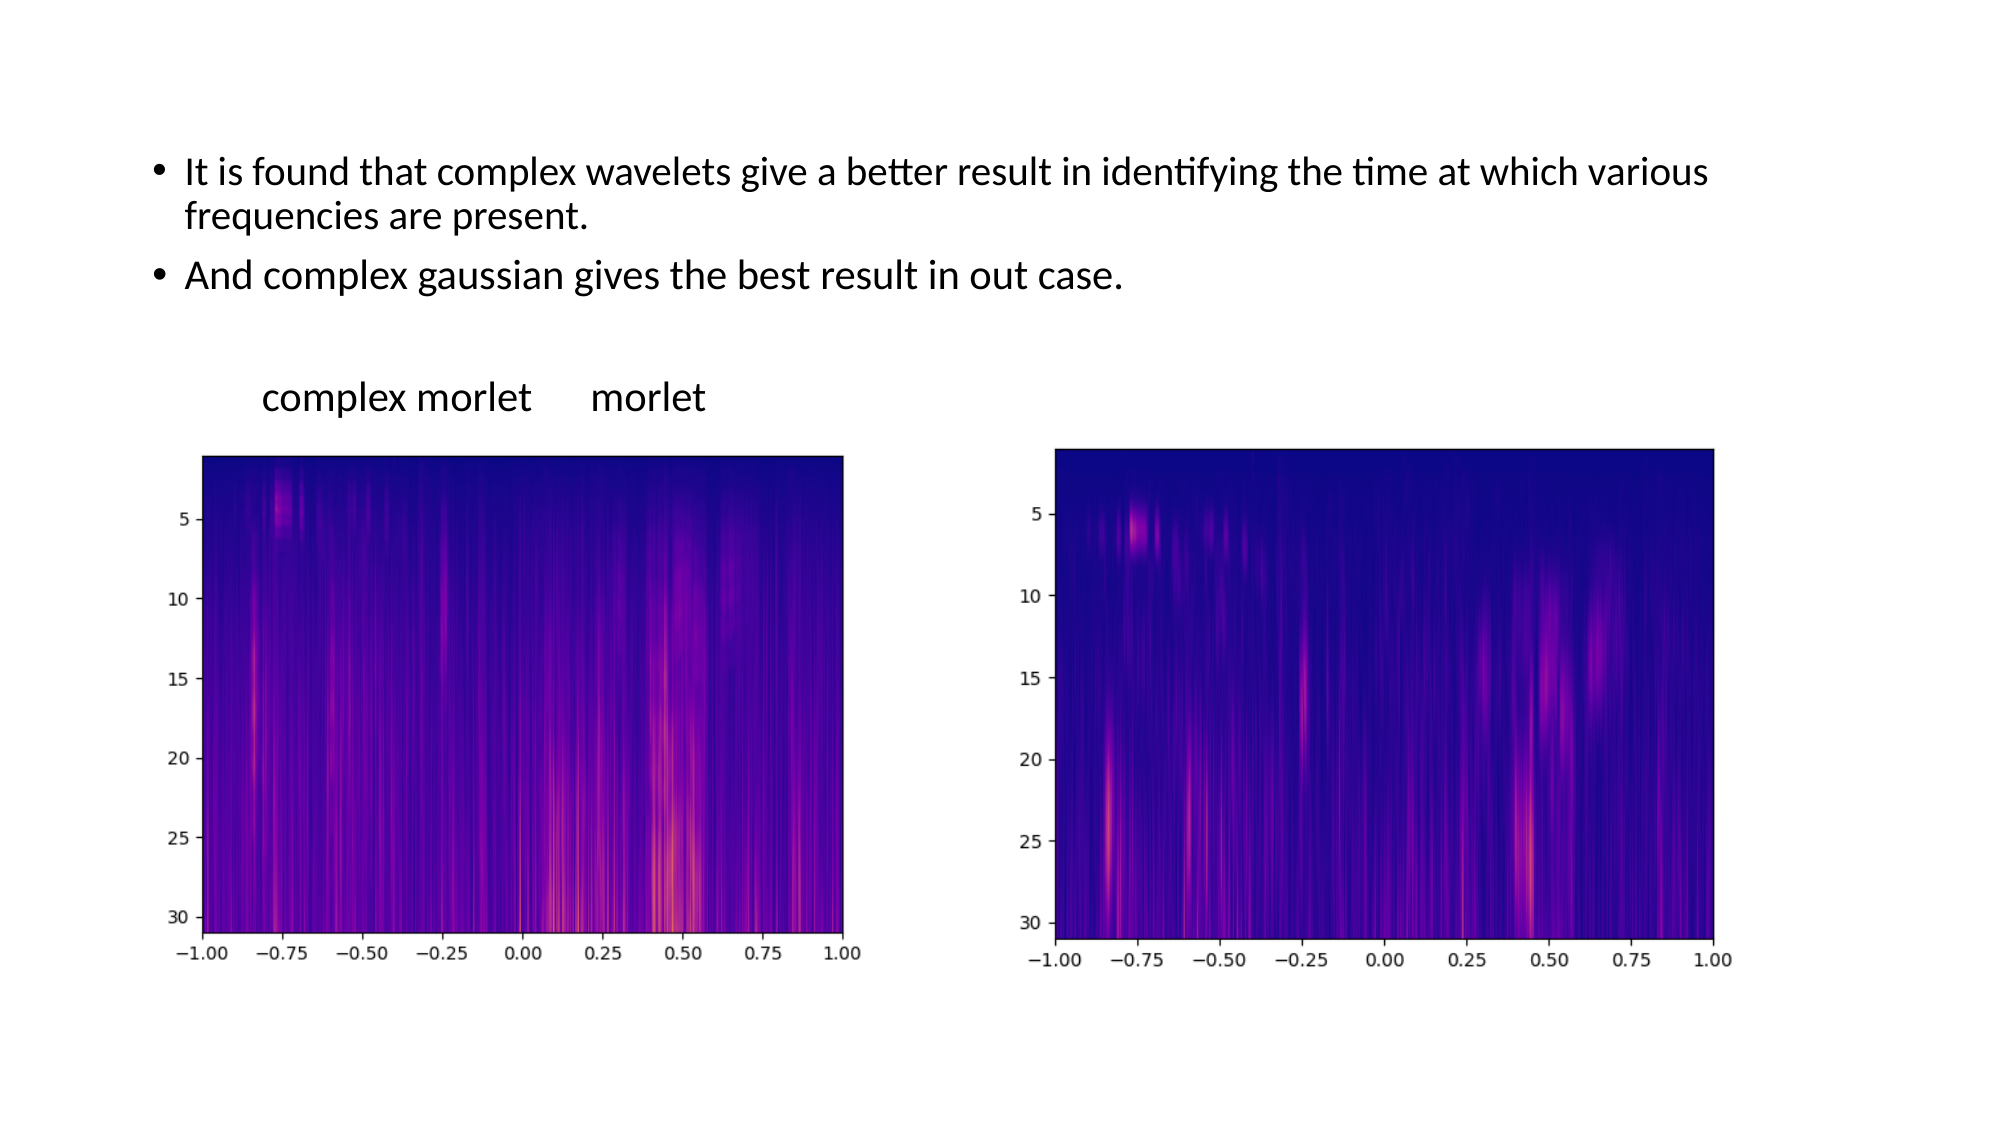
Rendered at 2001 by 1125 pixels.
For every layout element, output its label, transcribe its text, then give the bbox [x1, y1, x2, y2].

picture [99, 381, 925, 1001]
list It is found that complex wavelets give a better result in identifying the time at which various frequencies are present. And complex gaussian gives the best result in out case. complex morlet morlet [137, 141, 1863, 432]
picture [949, 372, 1798, 1009]
